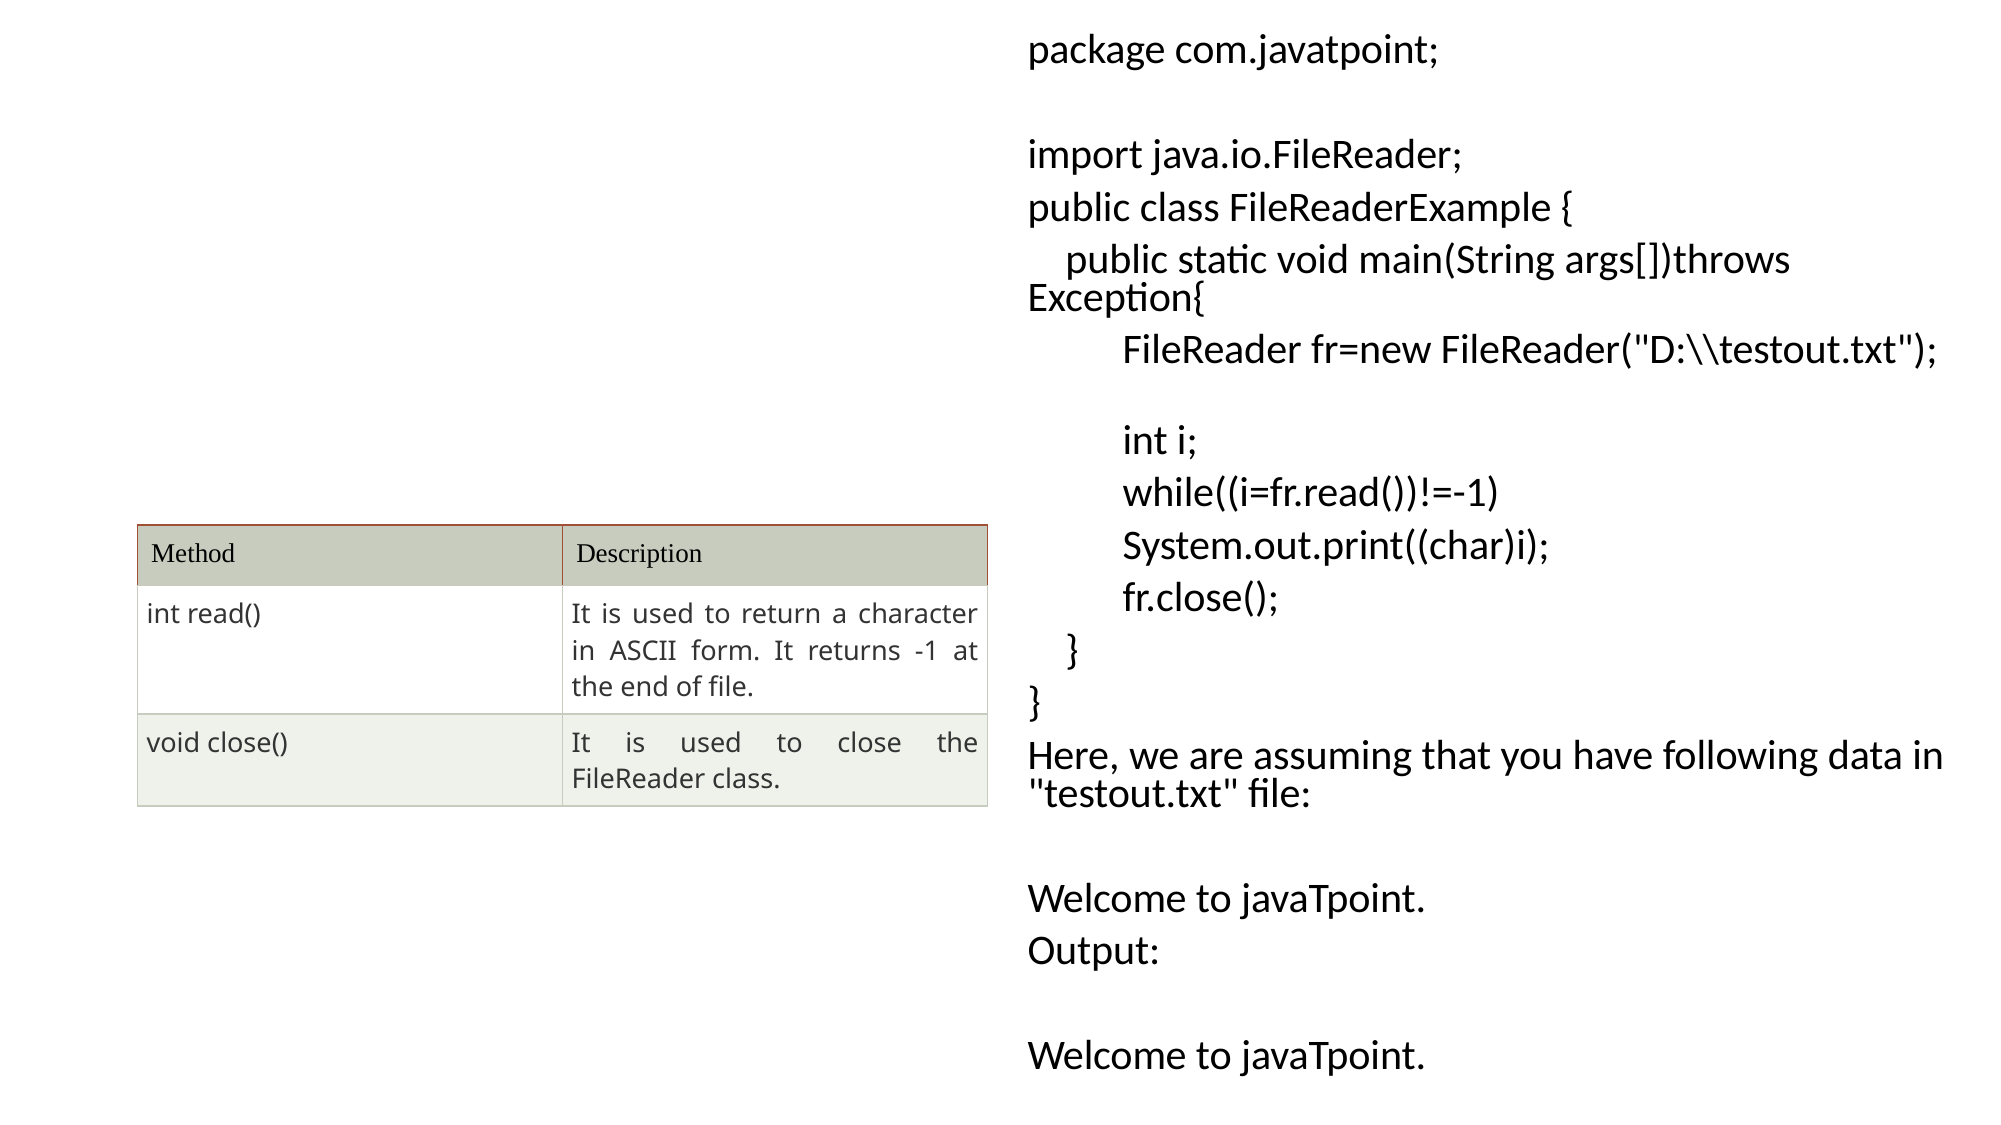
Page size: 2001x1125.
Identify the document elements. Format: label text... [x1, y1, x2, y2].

table_cell int read() [138, 586, 562, 713]
table_header Description [563, 526, 987, 585]
table_cell It is used to return a character in ASCII form. It returns -1 at the end of file. [563, 586, 987, 713]
table_header Method [138, 526, 562, 585]
list package com.javatpoint; import java.io.FileReader; public class FileReaderExample { public static void main(String args[])throws Exception{ FileReader fr=new FileReader("D:\\testout.txt"); int i; while((i=fr.read())!=-1) System.out.print((char)i); fr.close(); } } Here, we are assuming that you have following data in "testout.txt" file: Welcome to javaTpoint. Output: Welcome to javaTpoint. [1012, 26, 1970, 1090]
table_cell void close() [138, 715, 562, 805]
table_cell It is used to close the FileReader class. [563, 715, 987, 805]
